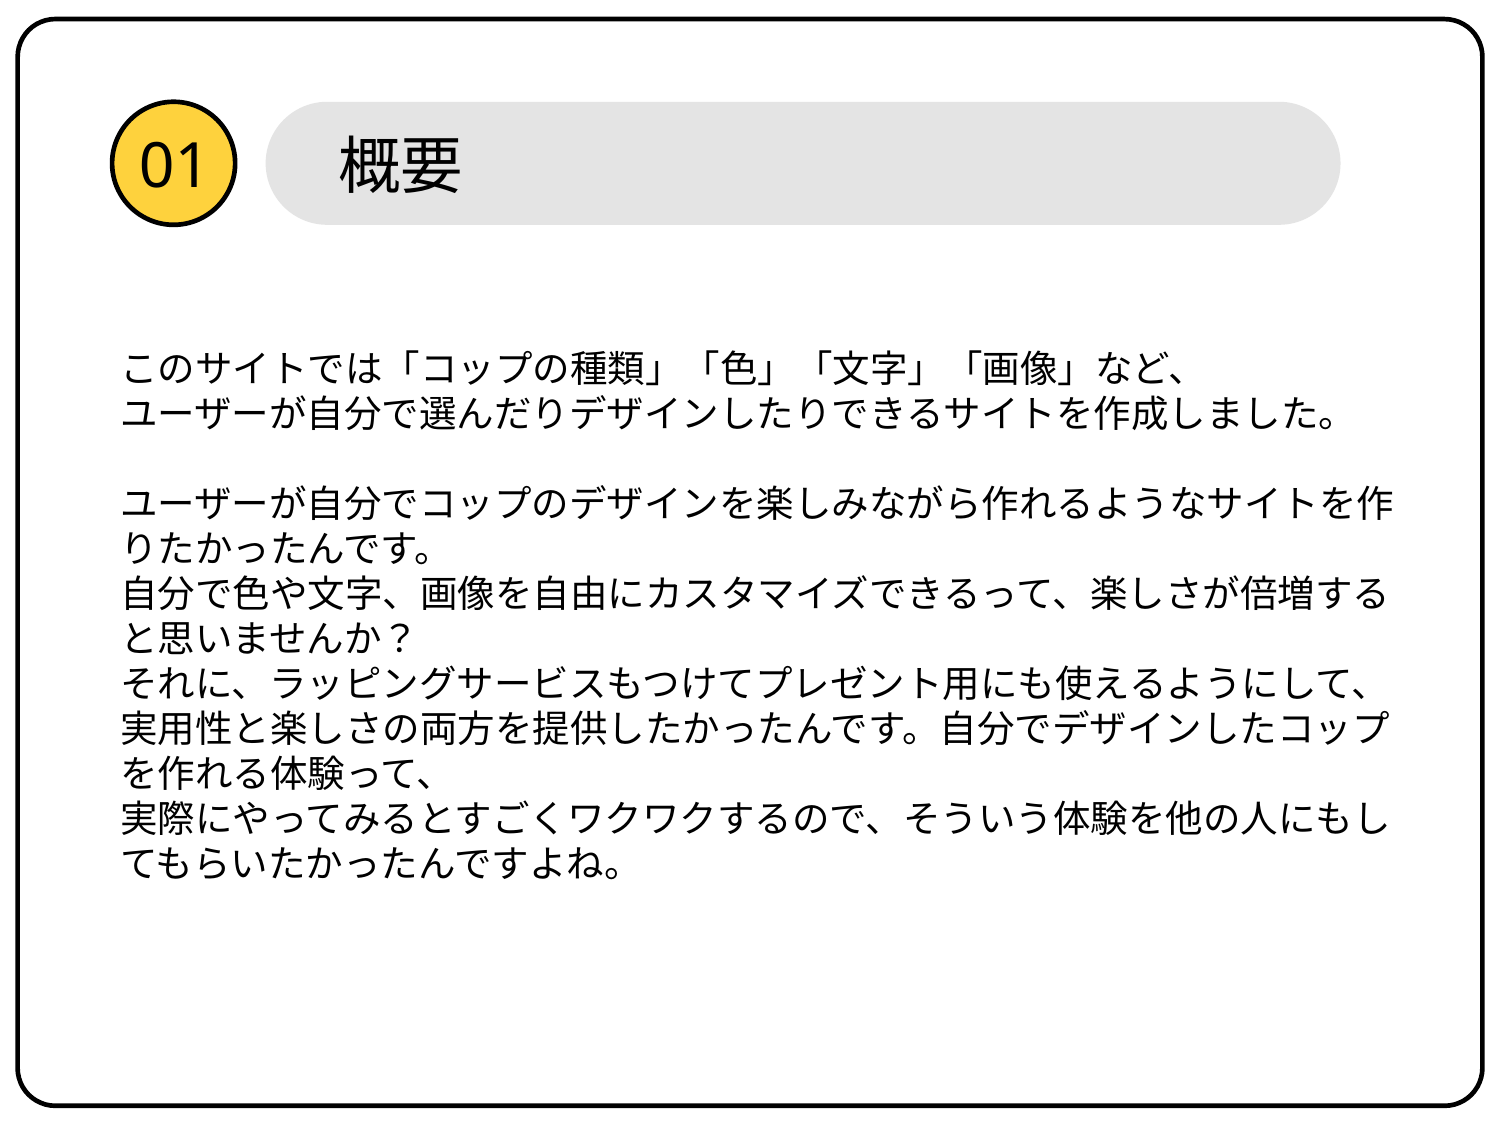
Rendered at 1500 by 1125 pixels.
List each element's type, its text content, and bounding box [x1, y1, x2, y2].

text_box [130, 99, 218, 117]
text_box [15, 16, 1485, 1108]
text_box [109, 132, 118, 195]
text_box 01 [118, 117, 231, 208]
text_box [128, 208, 219, 227]
text_box このサイトでは「コップの種類」「色」「文字」「画像」など、 ユーザーが自分で選んだりデザインしたりできるサイトを作成しました。 ユーザーが自分でコップのデザインを楽しみながら作れるようなサイトを作りたかったんです。 自分で色や文字、画像を自由にカスタマイズできるって、楽しさが倍増すると思いませんか？ それに、ラッピングサービスもつけてプレゼント用にも使えるようにして、 実用性と楽しさの両方を提供したかったんです。自分でデザインしたコップを作れる体験って、 実際にやってみるとすごくワクワクするので、そういう体験を他の人にもしてもらいたかったんですよね。 [105, 338, 1436, 893]
text_box [231, 135, 238, 191]
